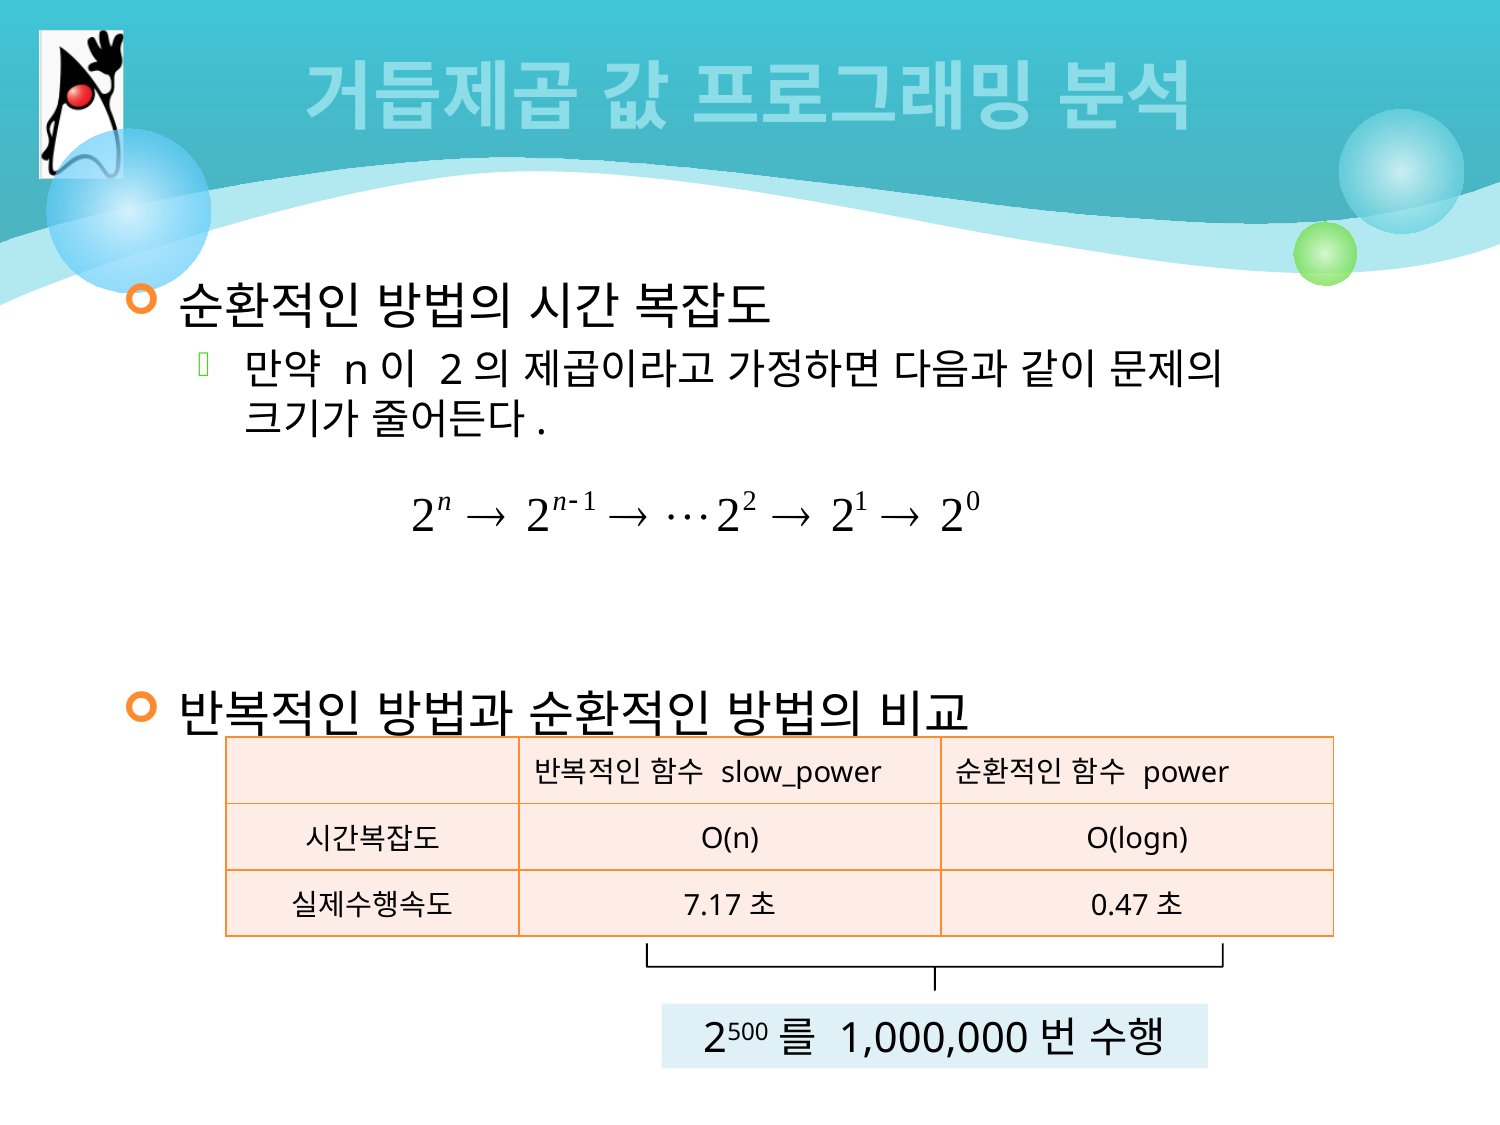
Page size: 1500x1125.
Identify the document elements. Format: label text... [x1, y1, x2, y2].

text_box 2500를 1,000,000번 수행 [661, 1003, 1208, 1069]
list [403, 478, 990, 545]
table_cell 7.17초 [520, 871, 940, 935]
table_header 반복적인 함수 slow_power [520, 738, 940, 803]
table_cell 실제수행속도 [227, 871, 518, 935]
picture [39, 30, 75, 179]
table_cell 시간복잡도 [227, 804, 518, 869]
table_cell O(logn) [942, 804, 1333, 869]
list 순환적인 방법의 시간 복잡도 만약 n이 2의 제곱이라고 가정하면 다음과 같이 문제의 크기가 줄어든다. 반복적인 방법과 순환적인 방법의 비교 [107, 267, 1334, 478]
list 순환적인 방법의 시간 복잡도 만약 n이 2의 제곱이라고 가정하면 다음과 같이 문제의 크기가 줄어든다. 반복적인 방법과 순환적인 방법의 비교 [107, 479, 1334, 645]
table_cell 0.47초 [942, 871, 1333, 935]
table_header 순환적인 함수 power [942, 738, 1333, 803]
table_header [227, 738, 518, 803]
title 거듭제곱 값 프로그래밍 분석 [75, 0, 1425, 188]
text_box [645, 943, 1224, 992]
table_cell O(n) [520, 804, 940, 869]
list 순환적인 방법의 시간 복잡도 만약 n이 2의 제곱이라고 가정하면 다음과 같이 문제의 크기가 줄어든다. 반복적인 방법과 순환적인 방법의 비교 [107, 646, 1334, 1052]
